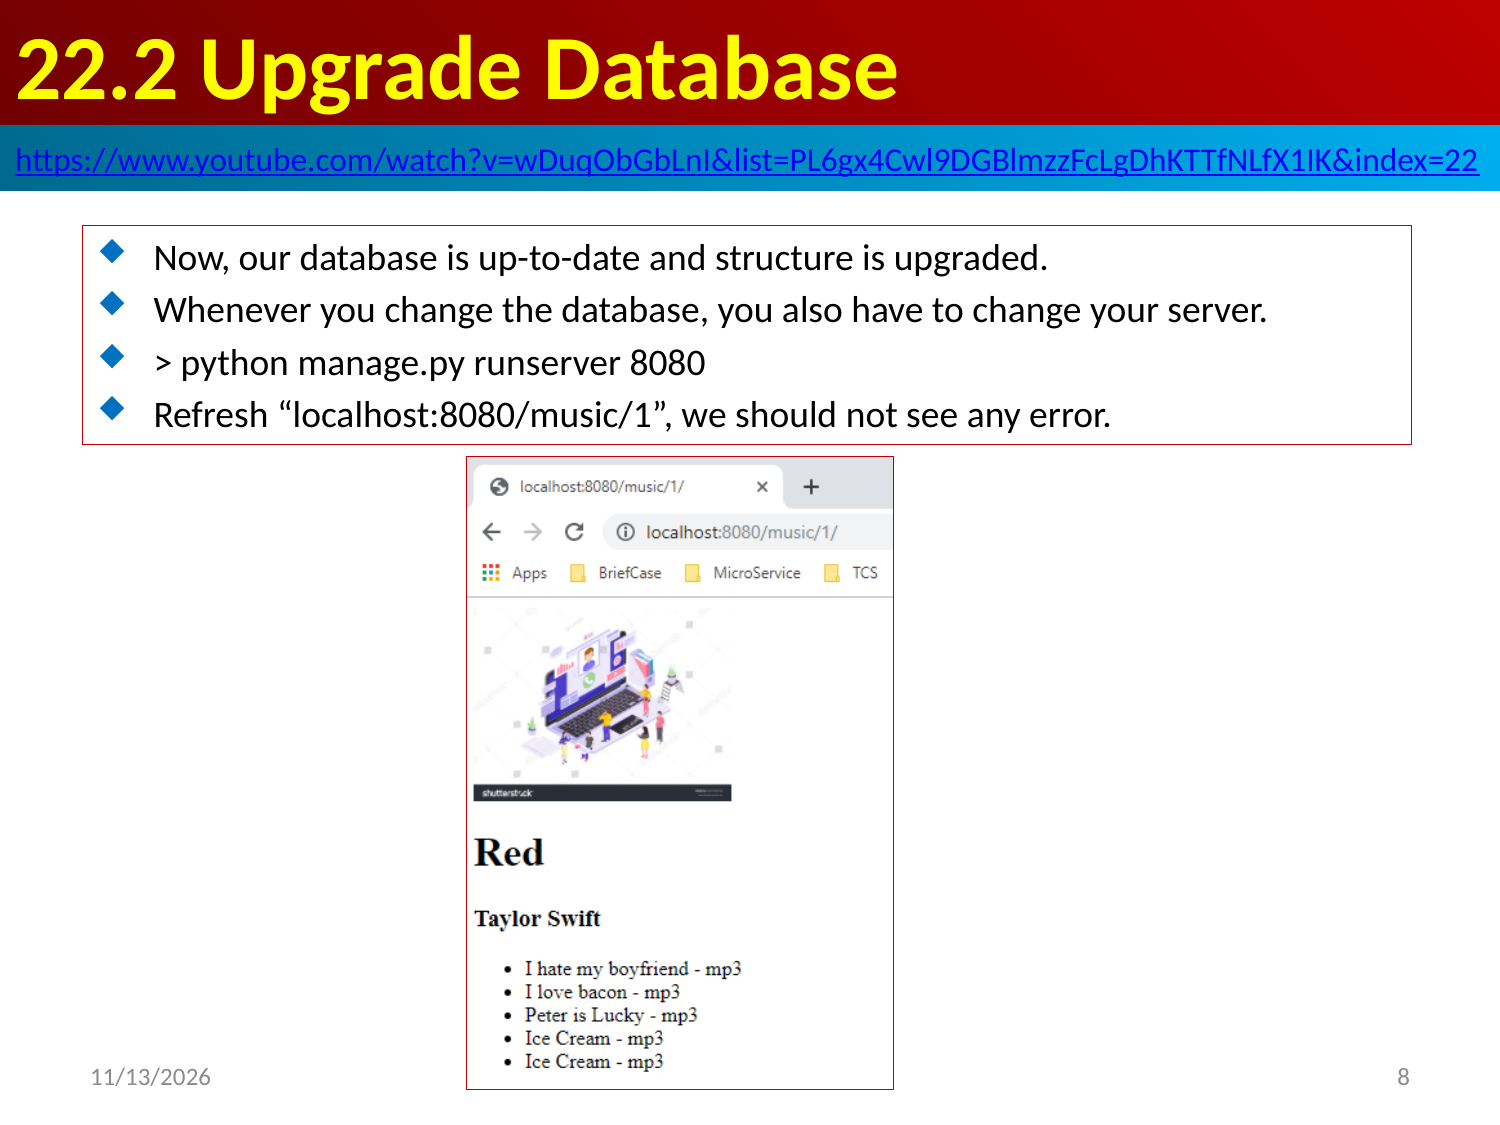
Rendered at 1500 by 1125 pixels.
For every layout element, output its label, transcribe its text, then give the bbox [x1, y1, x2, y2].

picture [466, 455, 895, 1090]
slide_number 8 [1074, 1042, 1425, 1109]
title 22.2 Upgrade Database [0, 0, 1500, 125]
text_box https://www.youtube.com/watch?v=wDuqObGbLnI&list=PL6gx4Cwl9DGBlmzzFcLgDhKTTfNLfX1IK&index=22 [0, 125, 1500, 191]
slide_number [75, 1042, 425, 1109]
subtitle Now, our database is up-to-date and structure is upgraded. Whenever you change the database, you also have to change your server. > python manage.py runserver 8080 Refresh “localhost:8080/music/1”, we should not see any error. [82, 225, 1412, 445]
